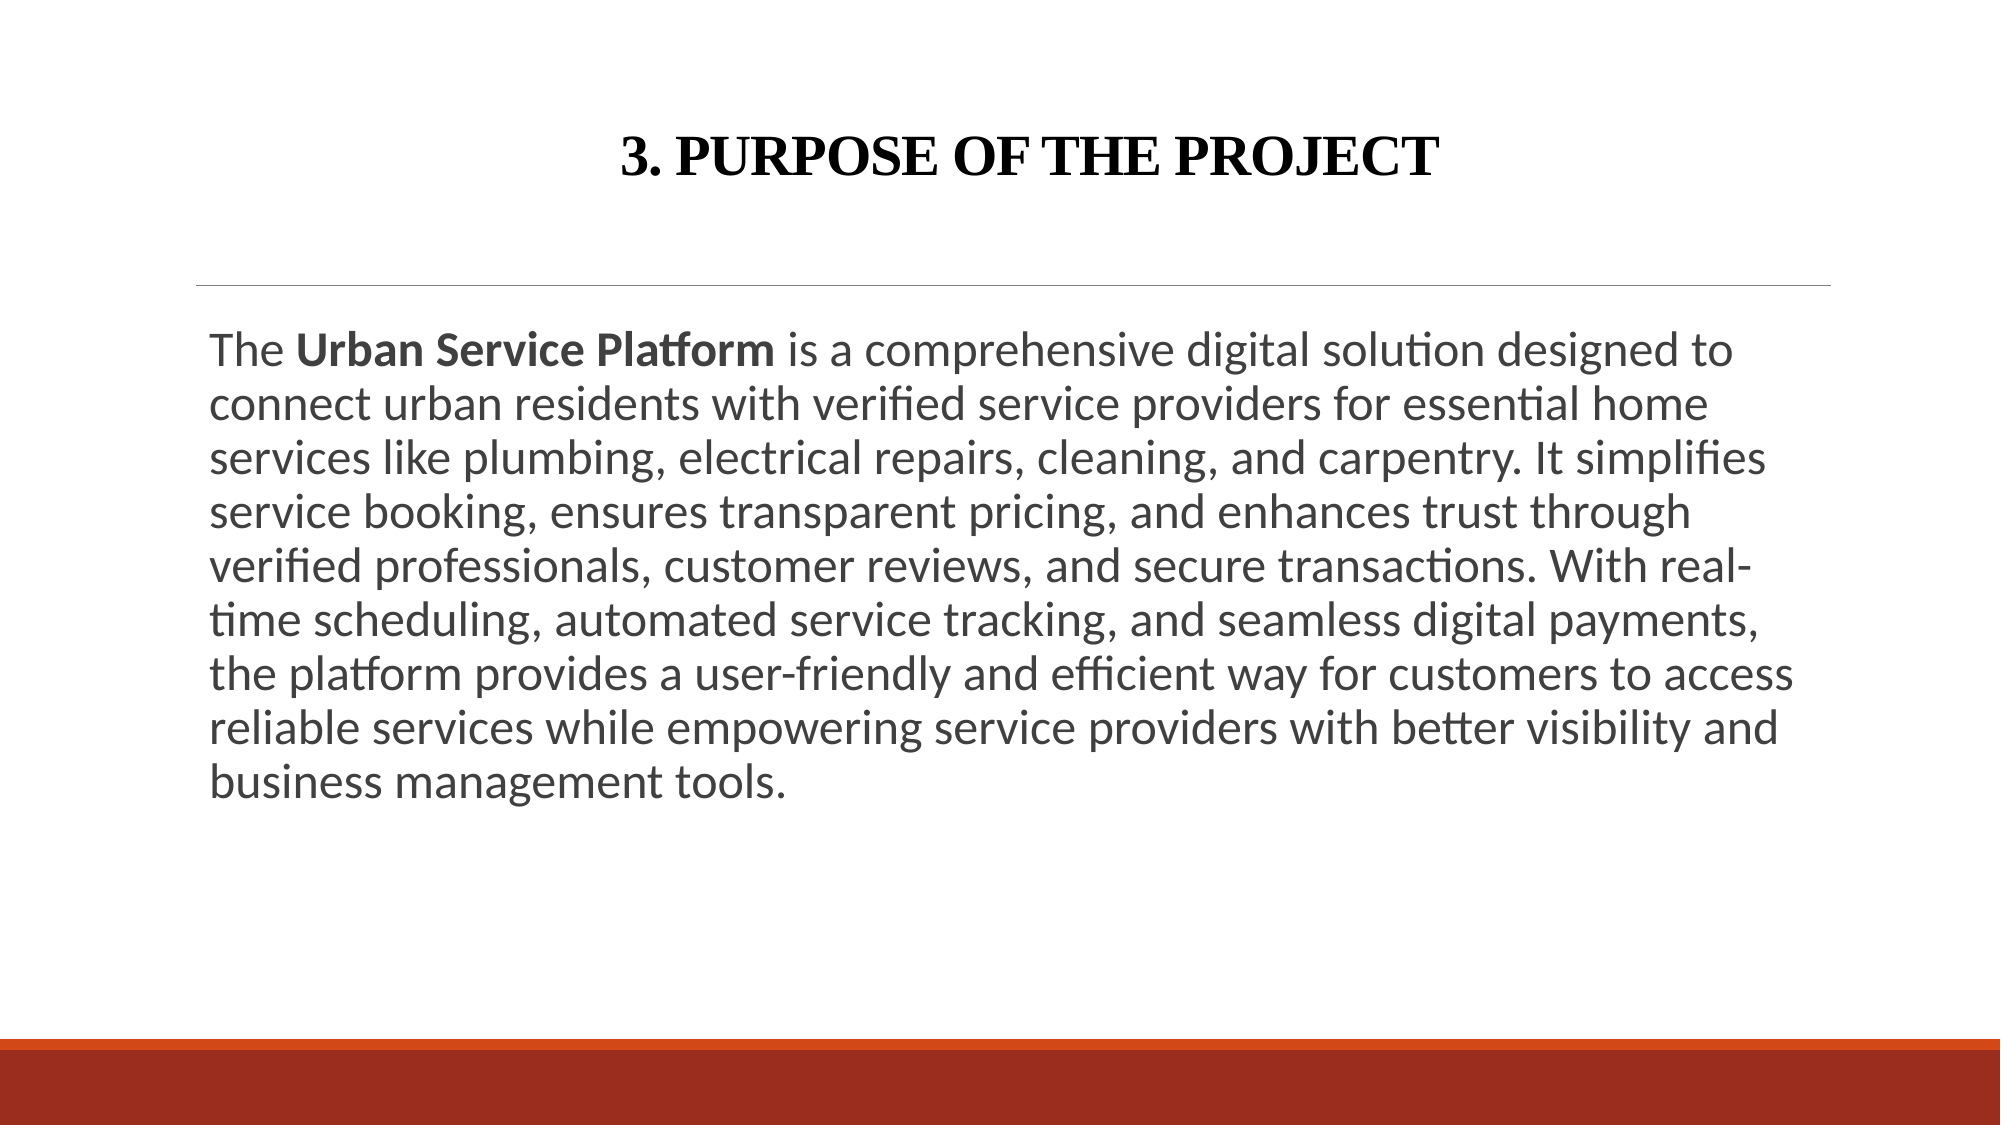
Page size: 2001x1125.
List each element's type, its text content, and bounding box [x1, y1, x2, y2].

title 3. PURPOSE OF THE PROJECT [194, 102, 1867, 195]
list The Urban Service Platform is a comprehensive digital solution designed to connect urban residents with verified service providers for essential home services like plumbing, electrical repairs, cleaning, and carpentry. It simplifies service booking, ensures transparent pricing, and enhances trust through verified professionals, customer reviews, and secure transactions. With real-time scheduling, automated service tracking, and seamless digital payments, the platform provides a user-friendly and efficient way for customers to access reliable services while empowering service providers with better visibility and business management tools. [194, 315, 1831, 968]
